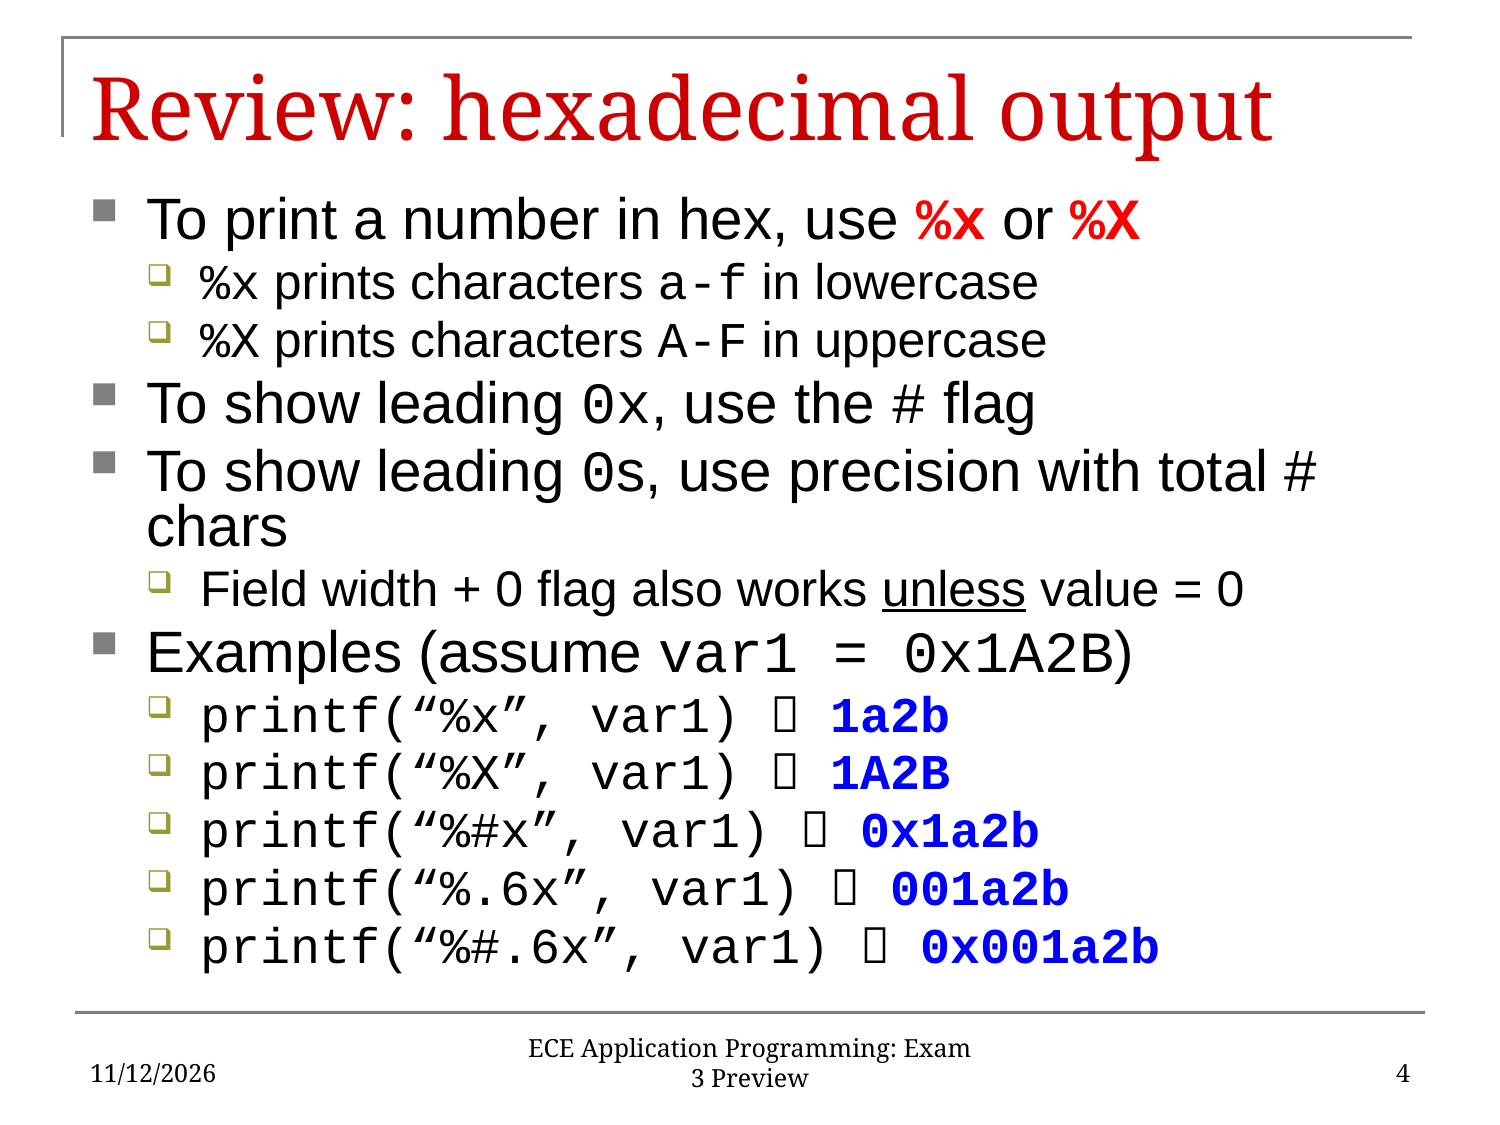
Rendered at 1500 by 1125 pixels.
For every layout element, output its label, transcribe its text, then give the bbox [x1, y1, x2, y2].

footer ECE Application Programming: Exam 3 Preview [512, 1024, 988, 1101]
slide_number 4 [1074, 1023, 1426, 1100]
title Review: hexadecimal output [75, 45, 1425, 163]
list To print a number in hex, use %x or %X %x prints characters a-f in lowercase %X prints characters A-F in uppercase To show leading 0x, use the # flag To show leading 0s, use precision with total # chars Field width + 0 flag also works unless value = 0 Examples (assume var1 = 0x1A2B) printf(“%x”, var1)  1a2b printf(“%X”, var1)  1A2B printf(“%#x”, var1)  0x1a2b printf(“%.6x”, var1)  001a2b printf(“%#.6x”, var1)  0x001a2b [75, 187, 1425, 1006]
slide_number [74, 1023, 426, 1100]
